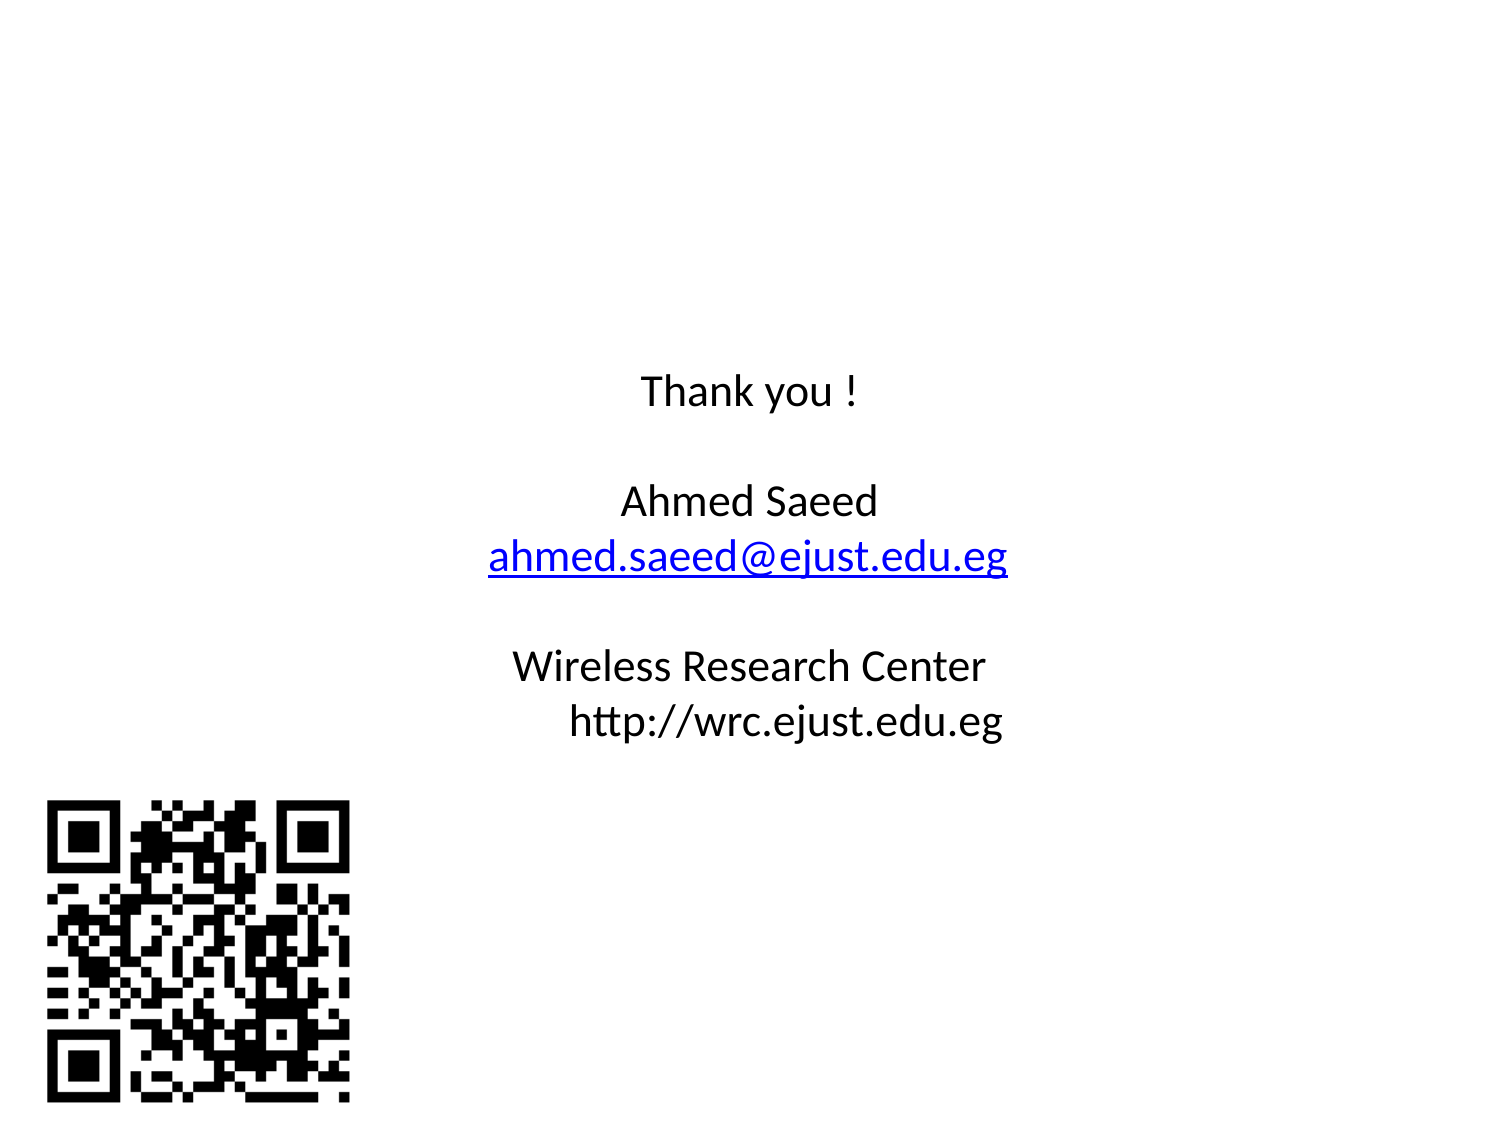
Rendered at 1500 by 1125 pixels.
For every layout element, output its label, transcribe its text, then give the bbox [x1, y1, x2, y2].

picture [37, 790, 360, 1113]
title Thank you ! Ahmed Saeed ahmed.saeed@ejust.edu.eg Wireless Research Center http://wrc.ejust.edu.eg [112, 349, 1388, 813]
